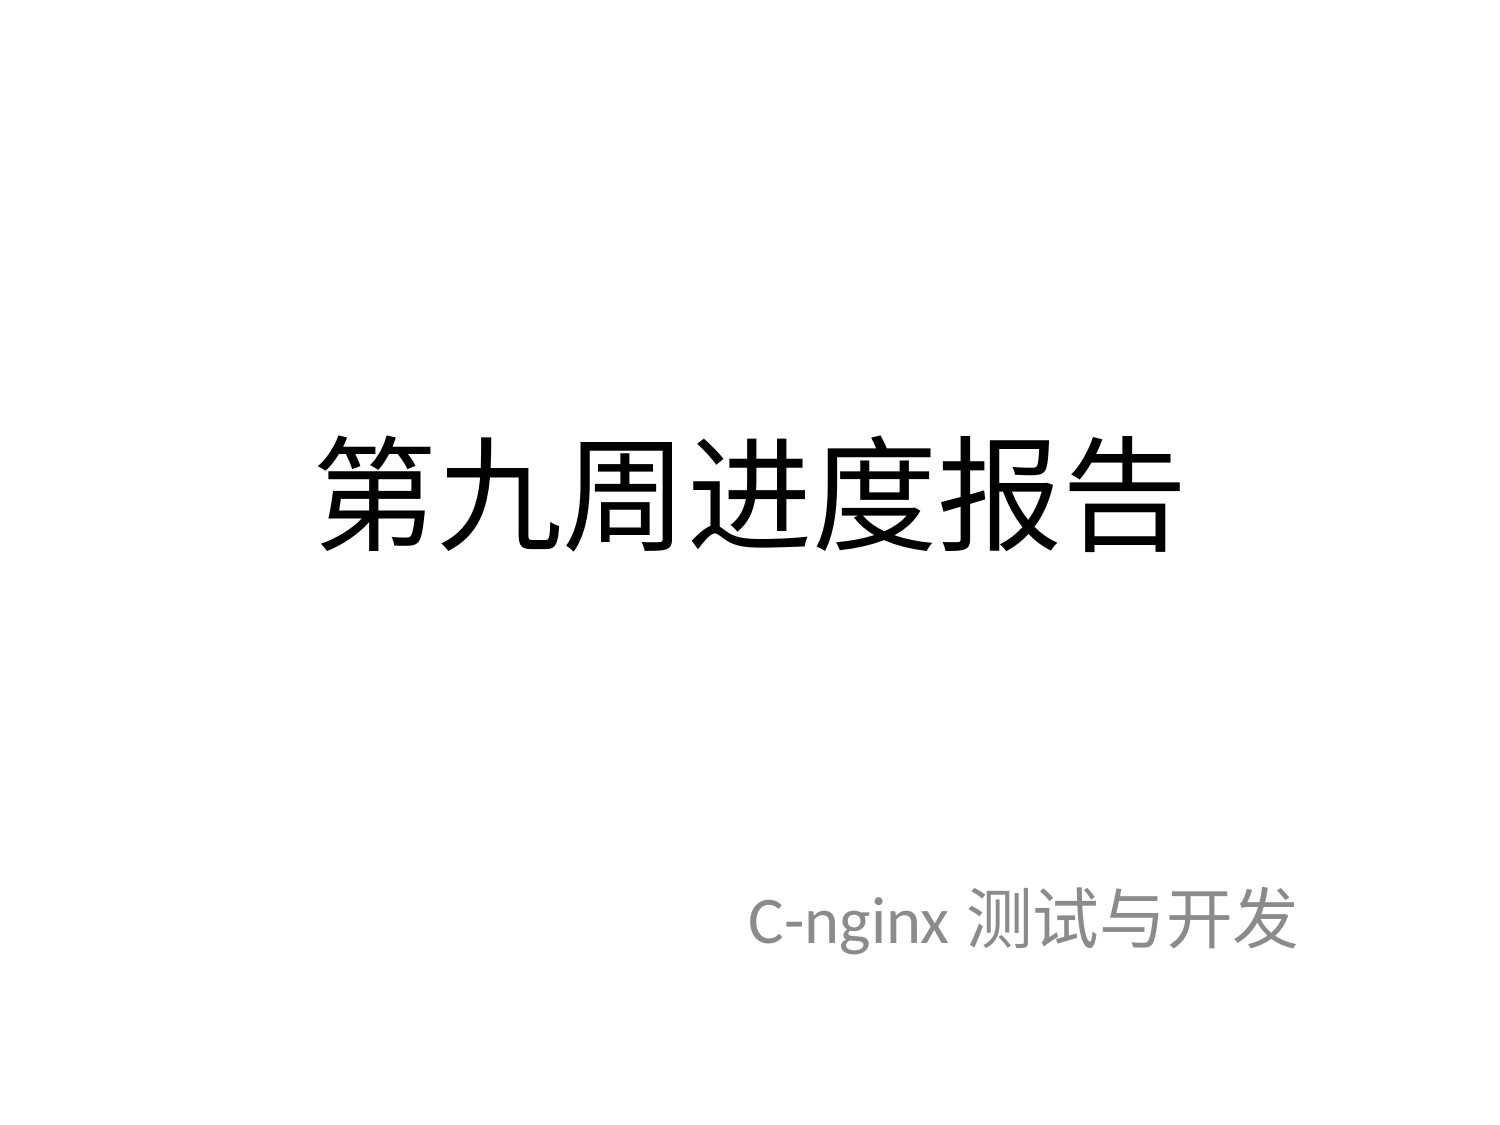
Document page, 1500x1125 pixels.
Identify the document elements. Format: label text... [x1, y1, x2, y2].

text_box C-nginx测试与开发 [667, 869, 1382, 1020]
title 第九周进度报告 [112, 184, 1388, 576]
